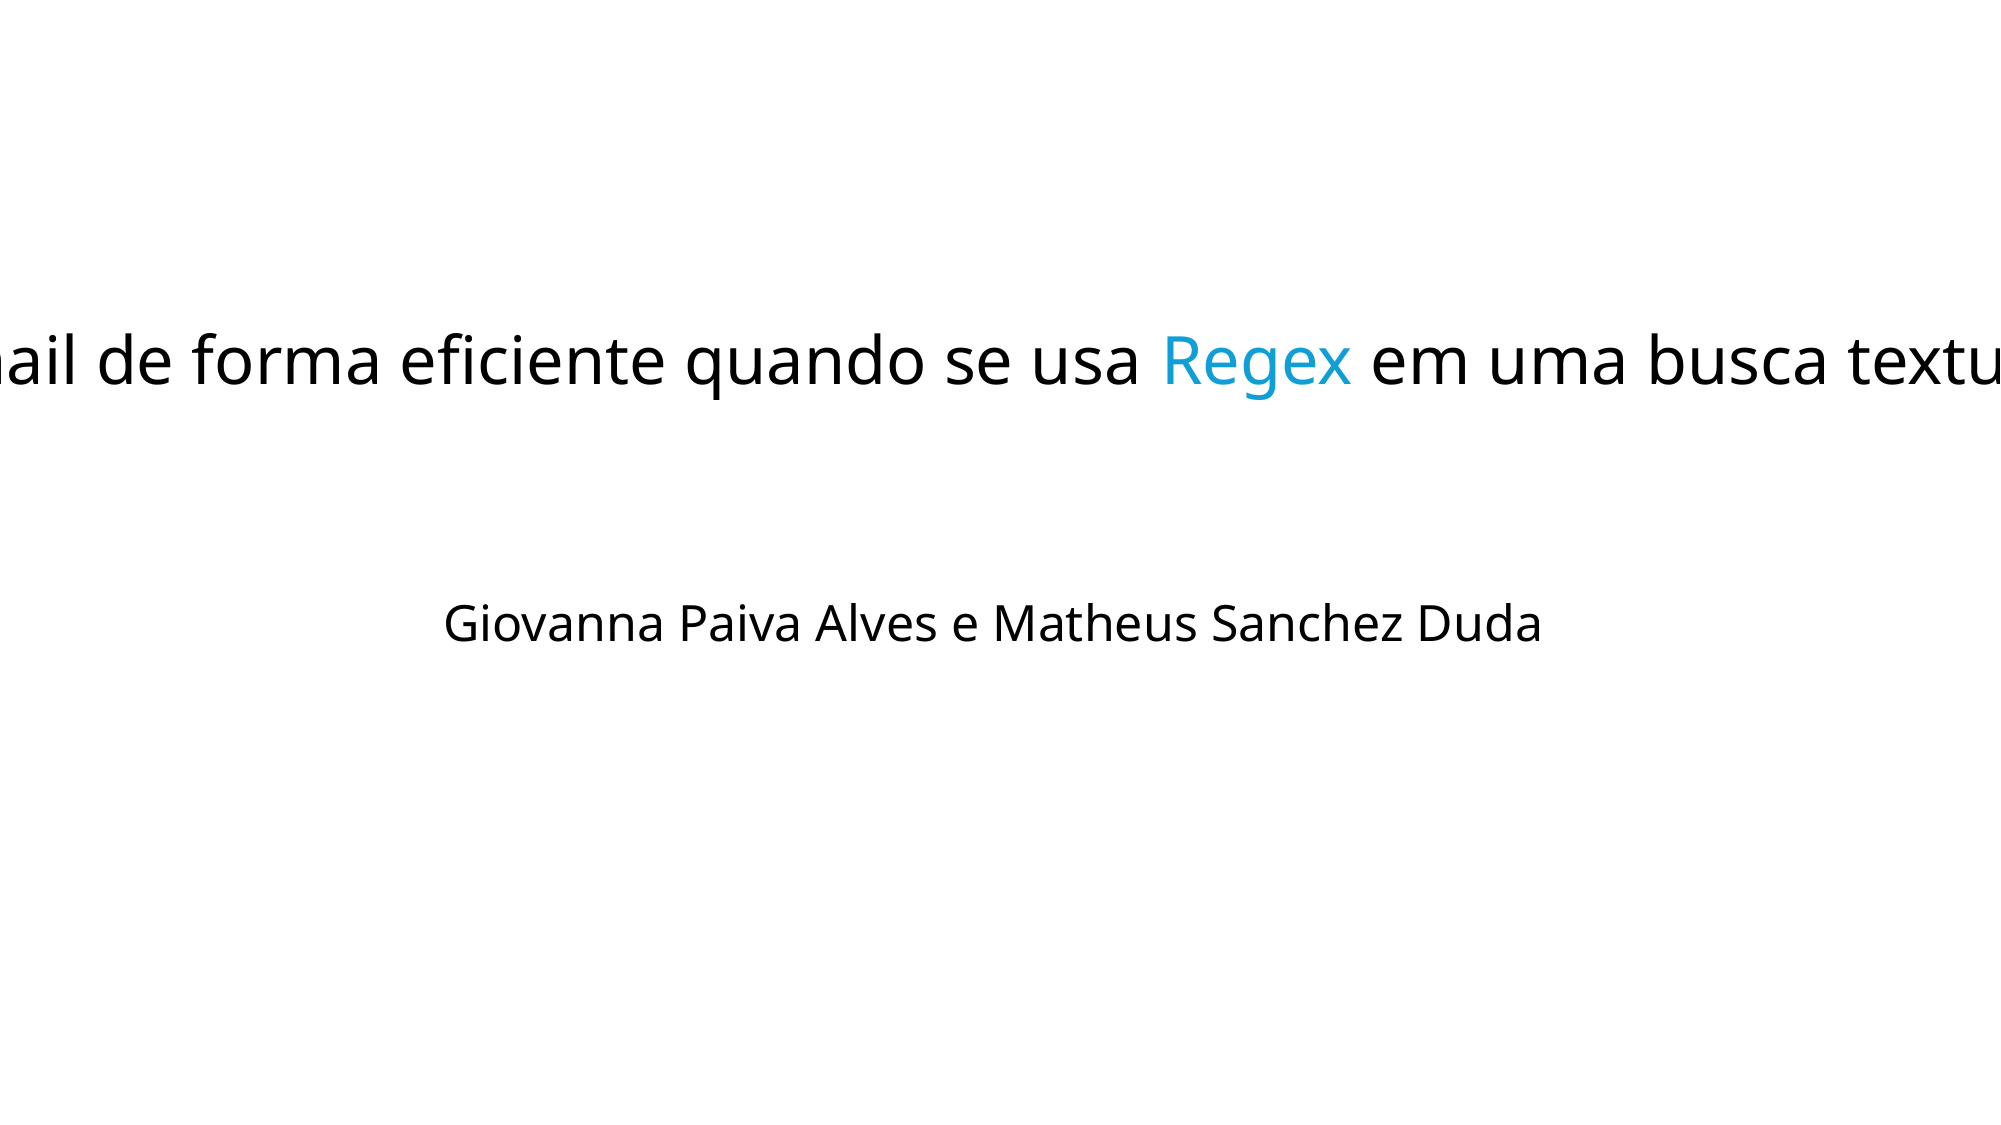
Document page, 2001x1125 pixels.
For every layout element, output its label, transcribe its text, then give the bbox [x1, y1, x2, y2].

text_box É possível validar um e-mail de forma eficiente quando se usa Regex em uma busca textual. [0, 296, 2000, 430]
subtitle Giovanna Paiva Alves e Matheus Sanchez Duda [249, 590, 1750, 863]
